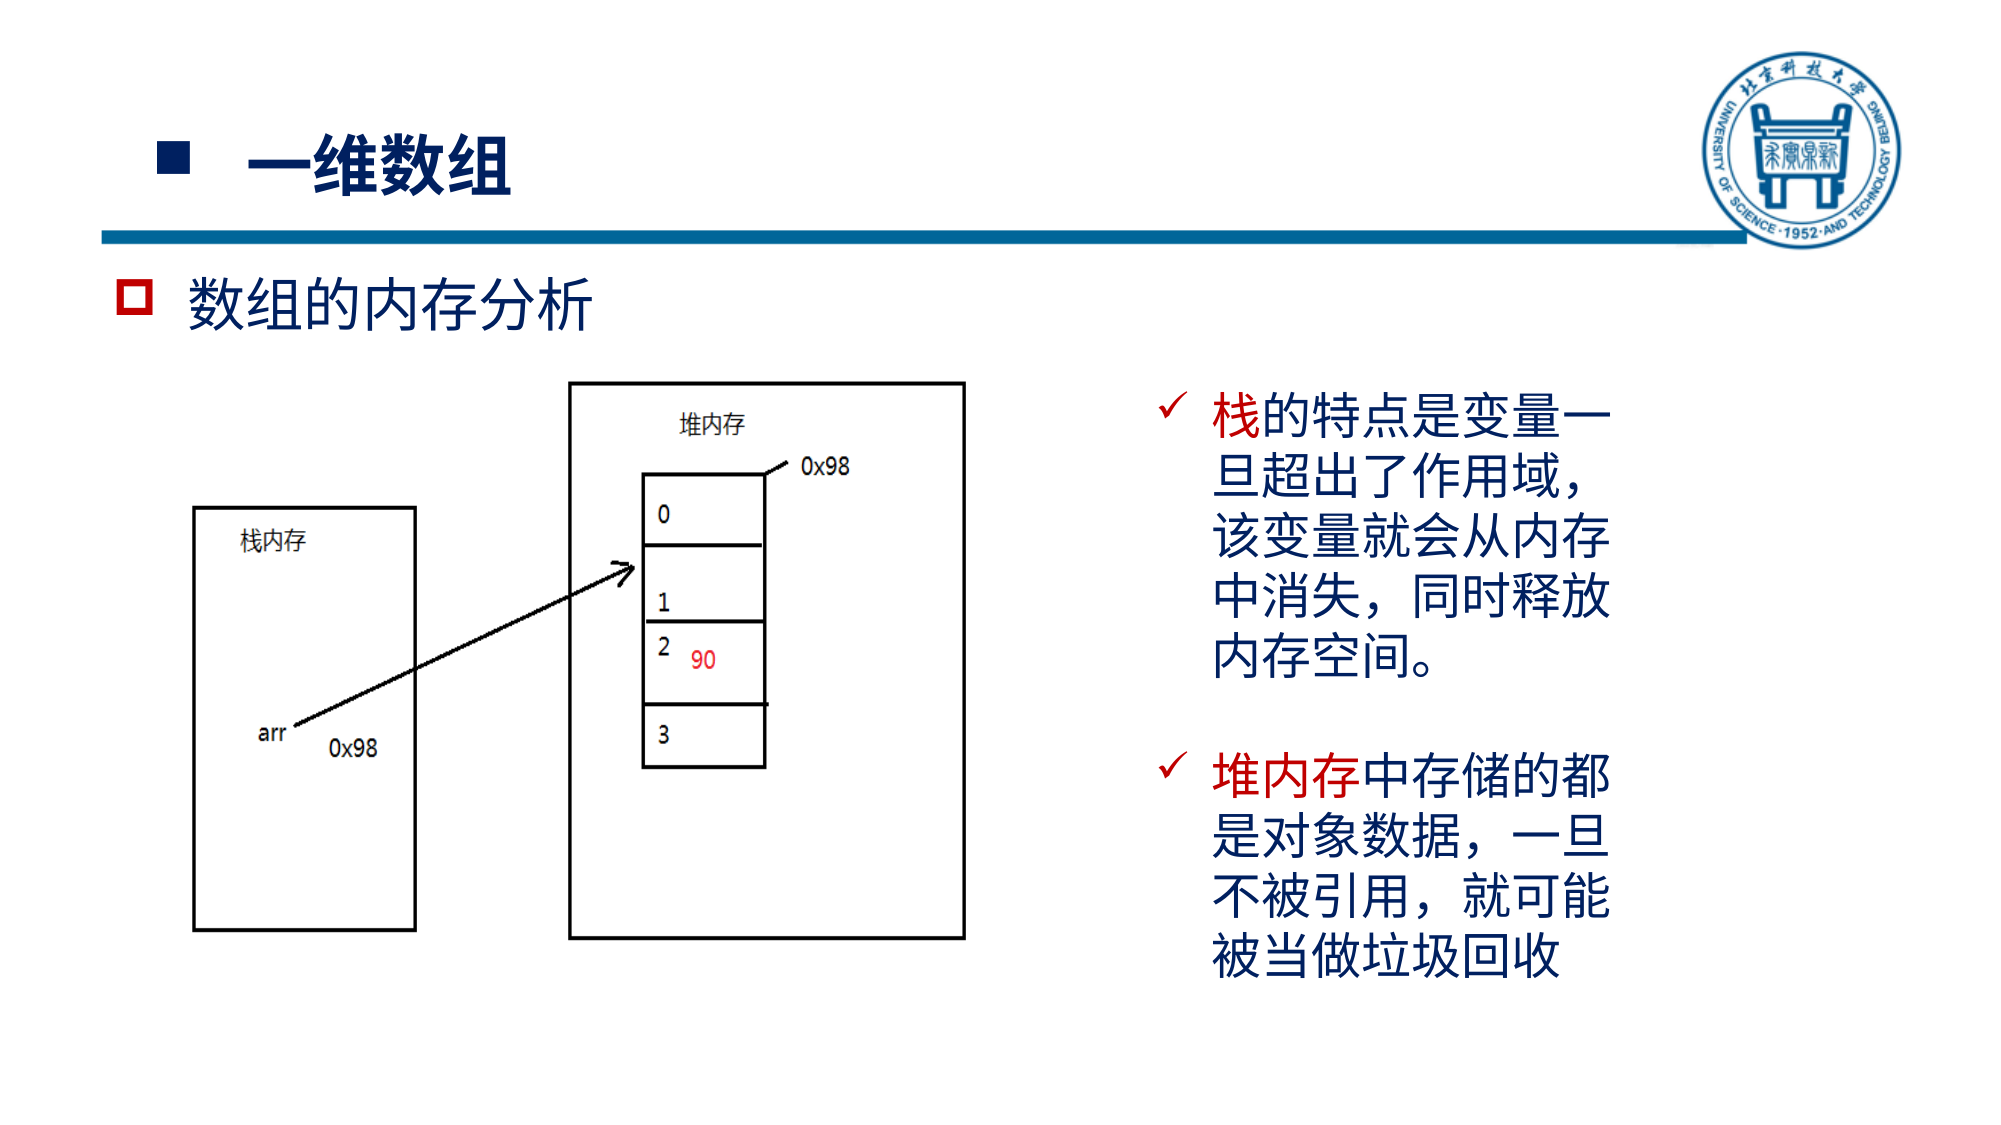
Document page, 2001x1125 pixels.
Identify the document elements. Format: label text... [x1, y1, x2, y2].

title 一维数组 [137, 59, 1863, 278]
picture [20, 12, 1981, 1114]
text_box 数组的内存分析 [97, 246, 1448, 369]
text_box 栈的特点是变量一旦超出了作用域，该变量就会从内存中消失，同时释放内存空间。 堆内存中存储的都是对象数据，一旦不被引用，就可能被当做垃圾回收 [1140, 376, 1673, 992]
